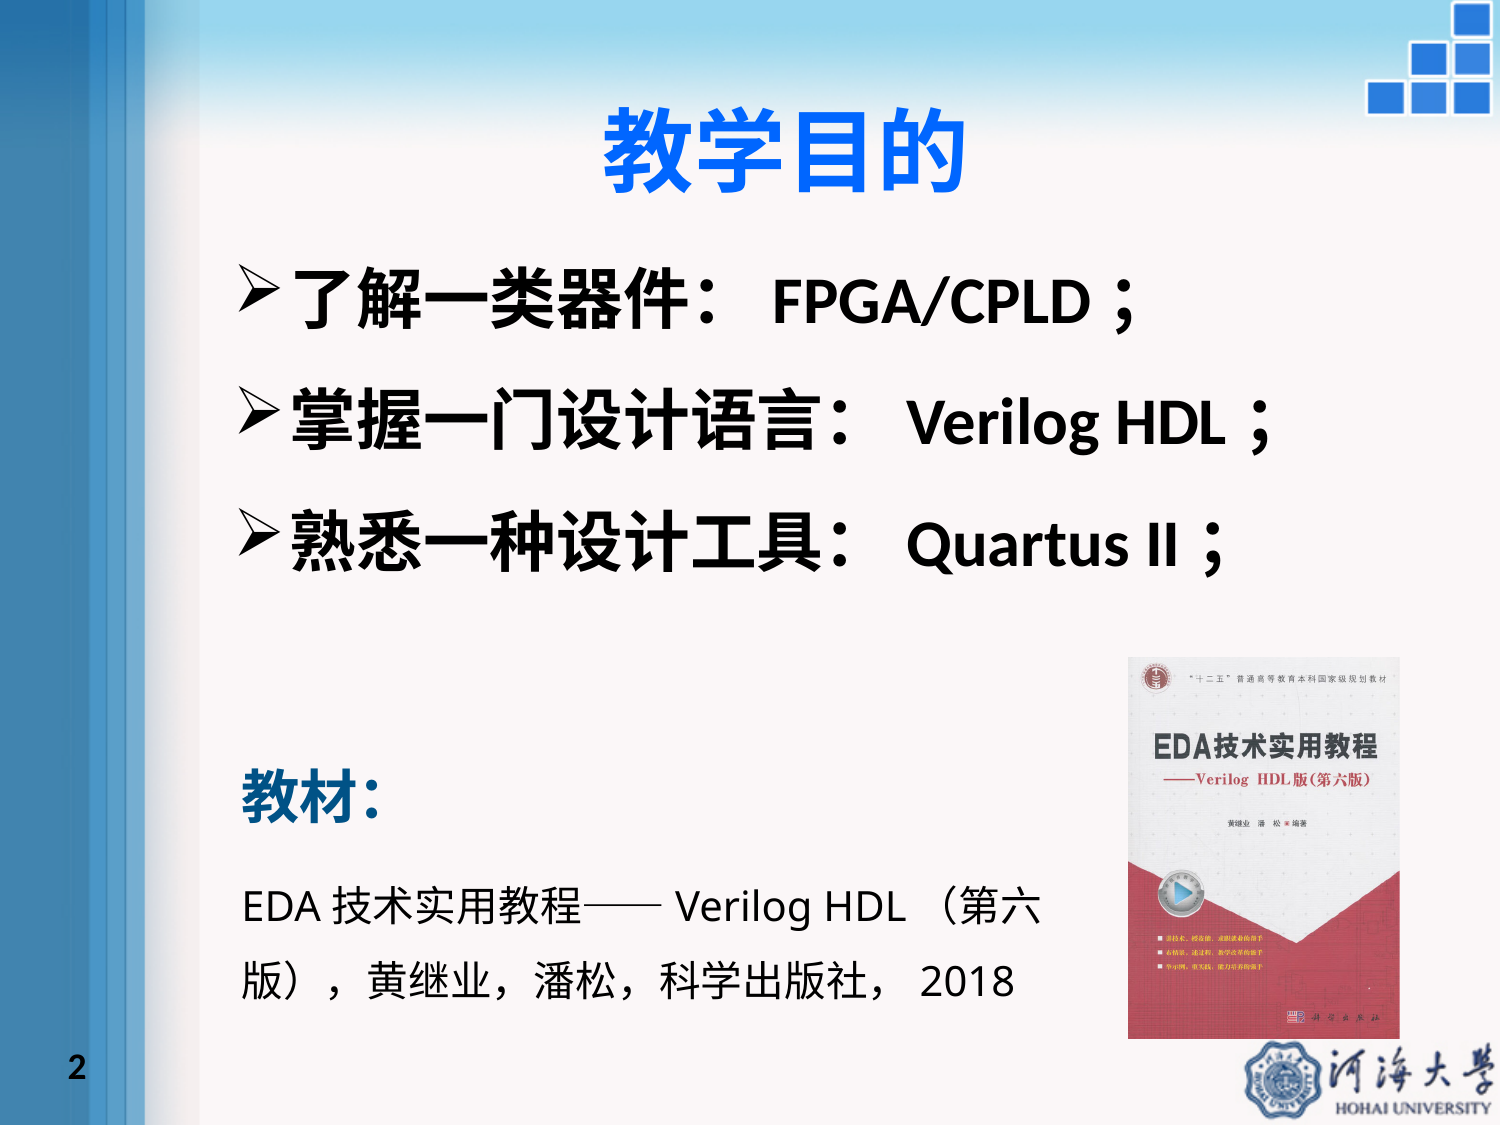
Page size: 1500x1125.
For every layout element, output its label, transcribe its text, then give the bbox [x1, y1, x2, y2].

text_box 2 [53, 1035, 148, 1103]
picture [0, 0, 1500, 1125]
text_box 教材： EDA技术实用教程——Verilog HDL（第六版），黄继业，潘松，科学出版社，2018 [226, 717, 1093, 1013]
title 教学目的 [147, 54, 1425, 243]
list 了解一类器件：FPGA/CPLD； 掌握一门设计语言：Verilog HDL； 熟悉一种设计工具：Quartus II； [218, 249, 1424, 668]
